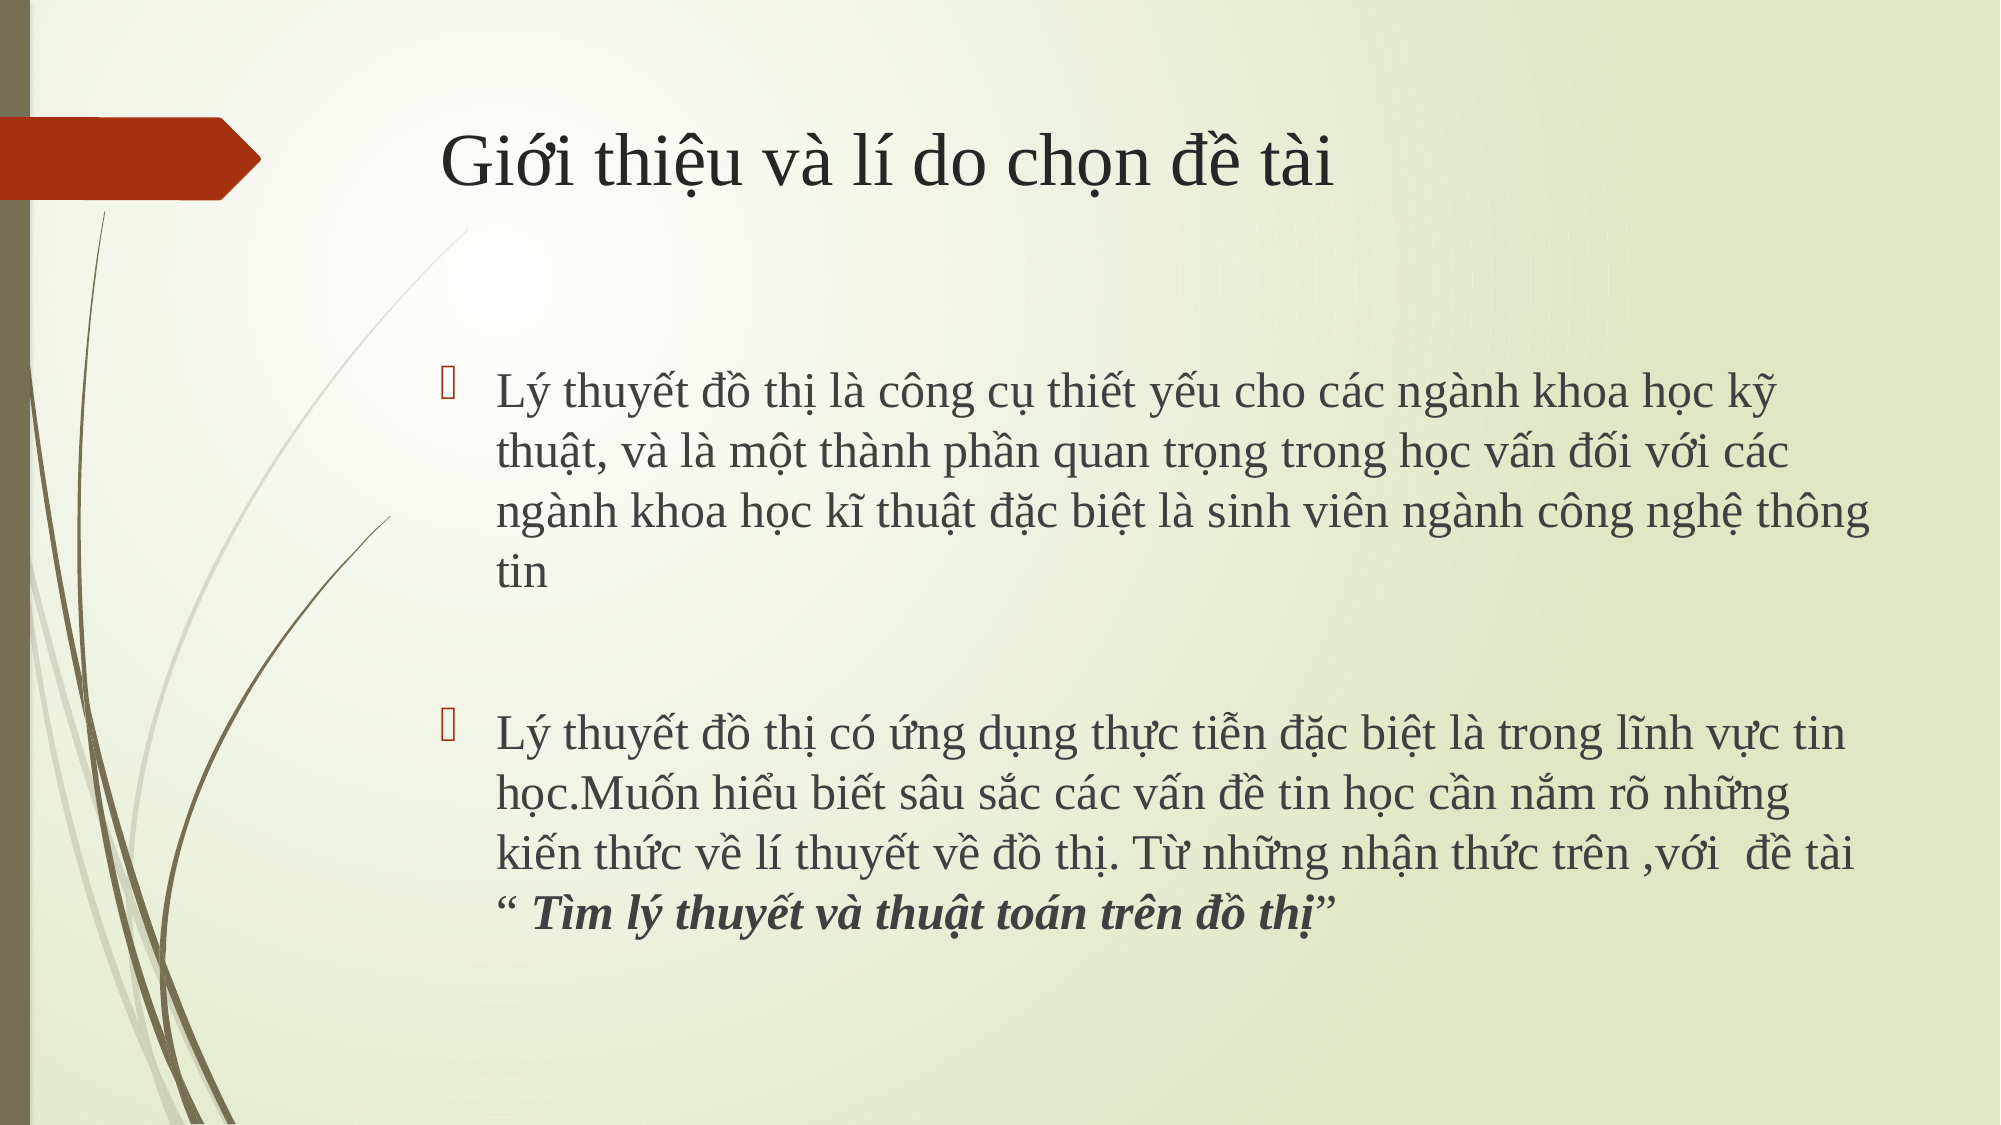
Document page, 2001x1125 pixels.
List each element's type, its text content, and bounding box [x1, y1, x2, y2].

title Giới thiệu và lí do chọn đề tài [425, 102, 1888, 313]
list Lý thuyết đồ thị là công cụ thiết yếu cho các ngành khoa học kỹ thuật, và là một thành phần quan trọng trong học vấn đối với các ngành khoa học kĩ thuật đặc biệt là sinh viên ngành công nghệ thông tin Lý thuyết đồ thị có ứng dụng thực tiễn đặc biệt là trong lĩnh vực tin học.Muốn hiểu biết sâu sắc các vấn đề tin học cần nắm rõ những kiến thức về lí thuyết về đồ thị. Từ những nhận thức trên ,với đề tài “ Tìm lý thuyết và thuật toán trên đồ thị” [424, 350, 1888, 970]
